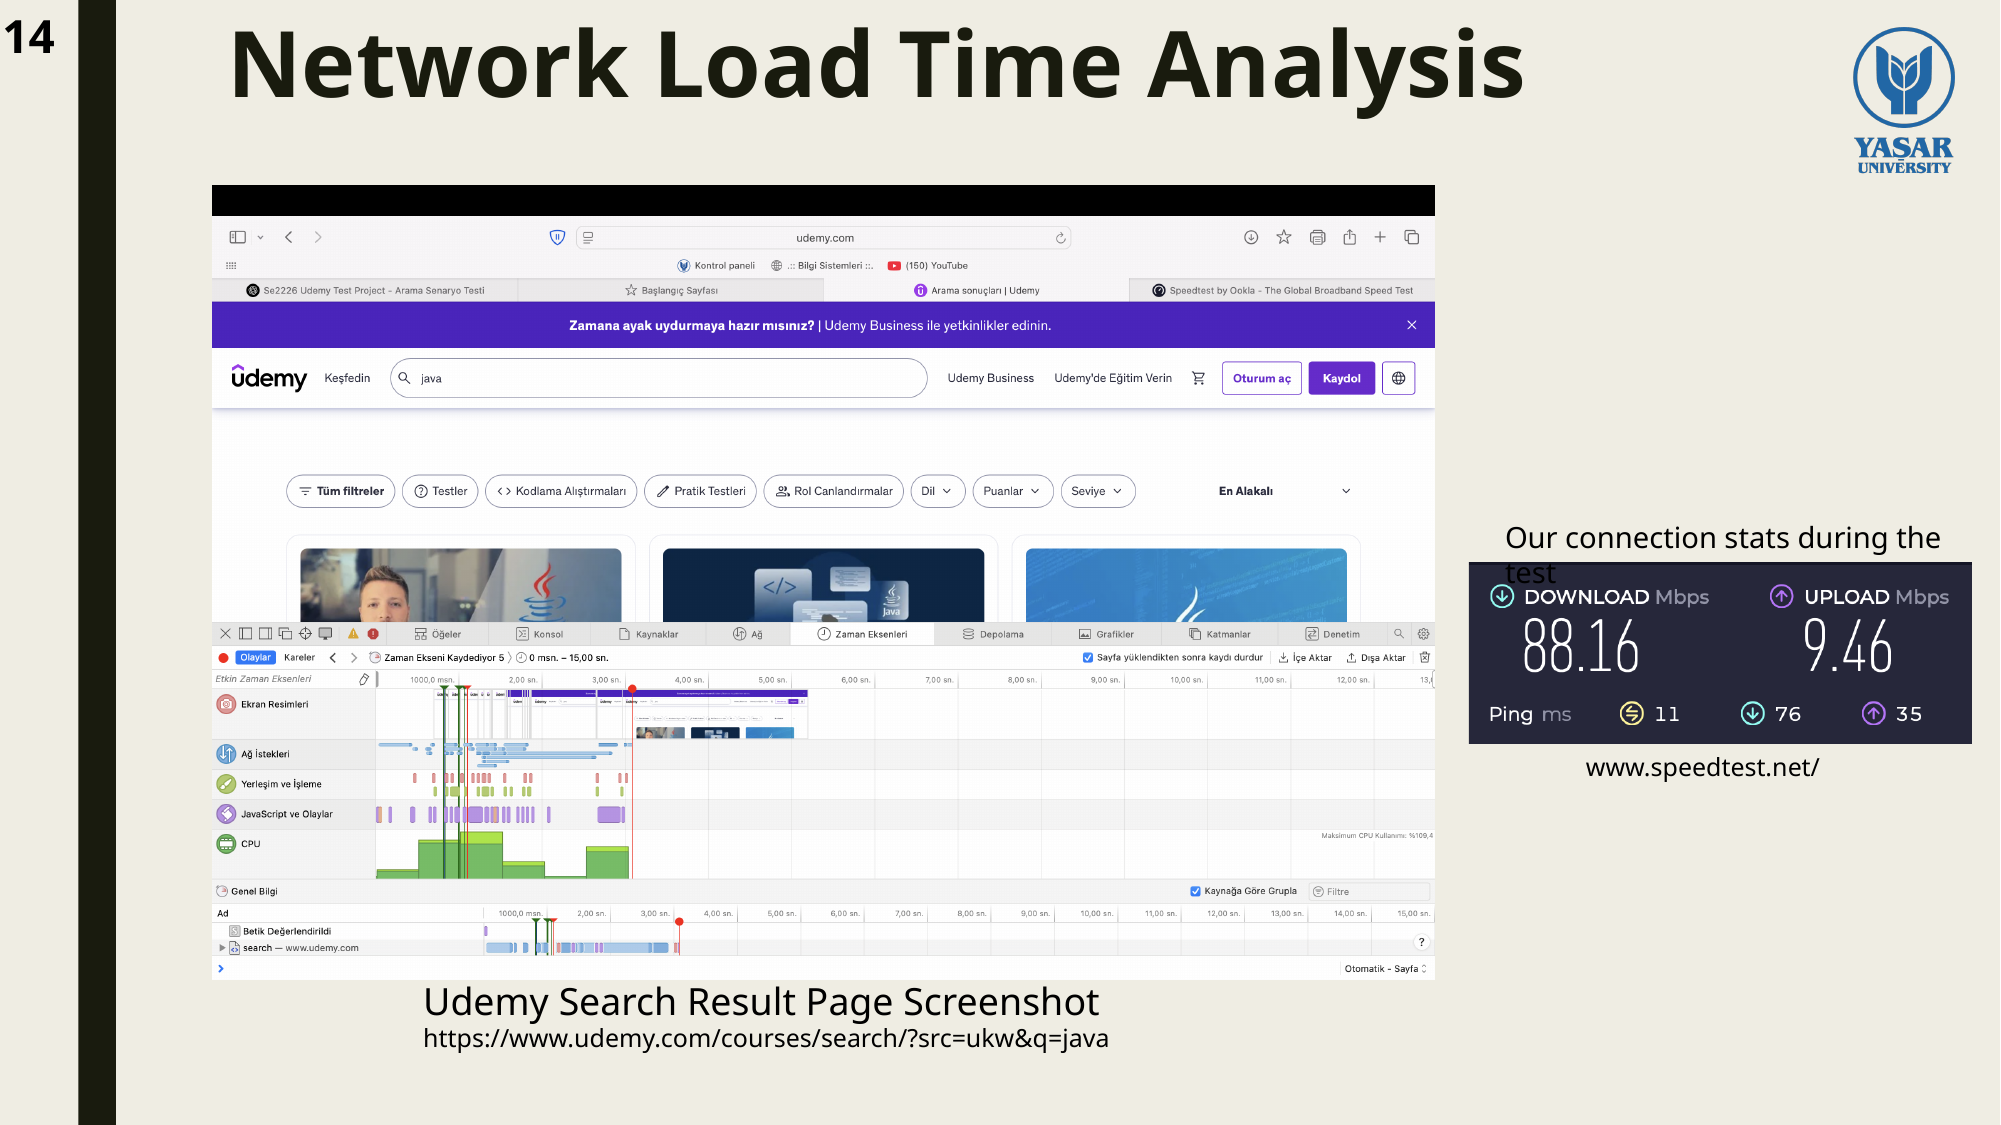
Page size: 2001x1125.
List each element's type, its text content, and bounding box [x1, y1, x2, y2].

picture [1468, 562, 1972, 744]
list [212, 185, 1435, 980]
text_box 14 [0, 0, 90, 70]
text_box Our connection stats during the test [1490, 511, 1974, 597]
text_box Udemy Search Result Page Screenshot https://www.udemy.com/courses/search/?src=ukw&q=java [408, 980, 1134, 1061]
picture [1846, 24, 1962, 178]
title Network Load Time Analysis [212, 11, 1788, 142]
text_box www.speedtest.net/ [1525, 744, 1881, 789]
